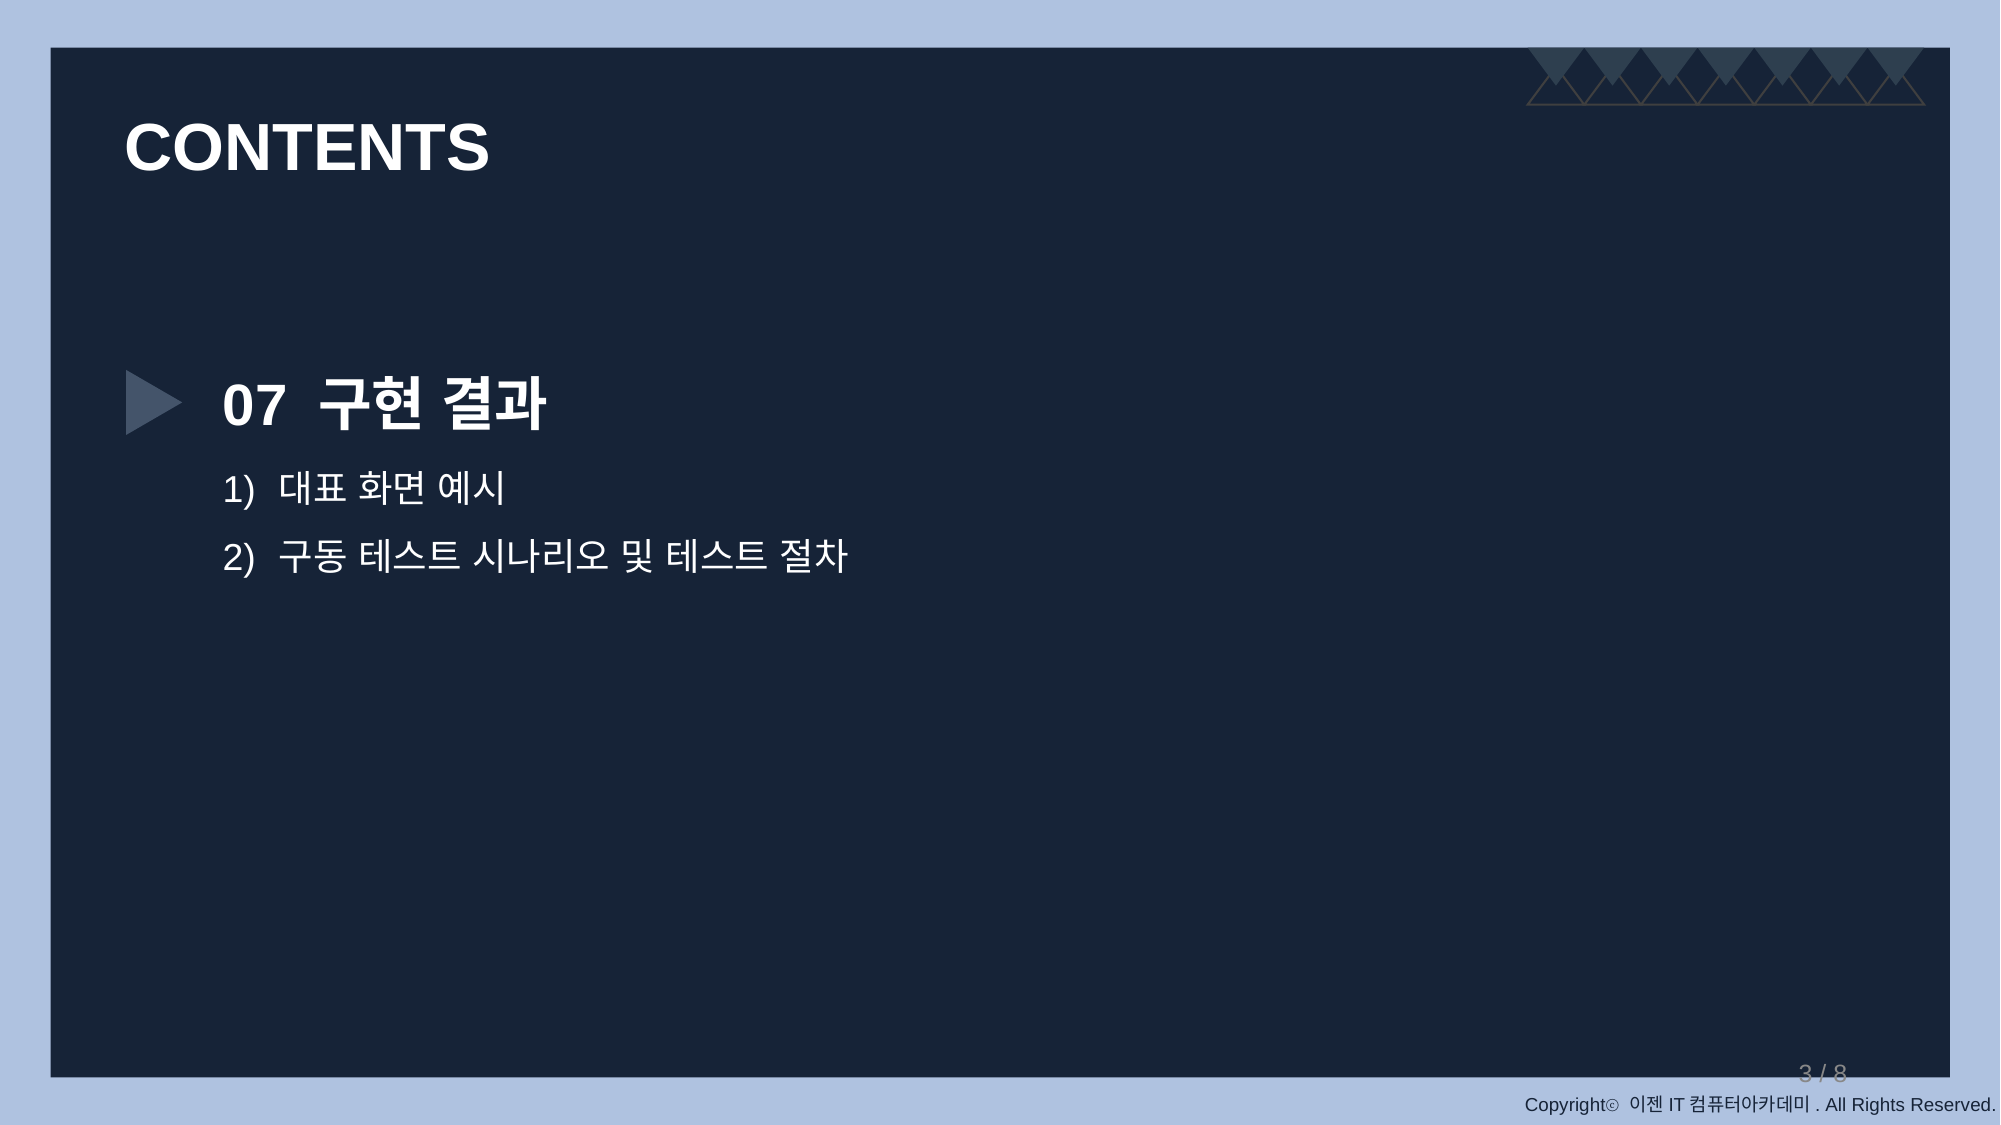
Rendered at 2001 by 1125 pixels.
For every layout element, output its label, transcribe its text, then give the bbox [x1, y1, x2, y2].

text_box [50, 47, 1950, 1078]
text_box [125, 359, 694, 446]
slide_number ‹#› / 8 [1412, 1042, 1863, 1103]
text_box CONTENTS [109, 96, 510, 192]
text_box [1527, 47, 1925, 105]
text_box 대표 화면 예시 구동 테스트 시나리오 및 테스트 절차 [207, 434, 1057, 585]
